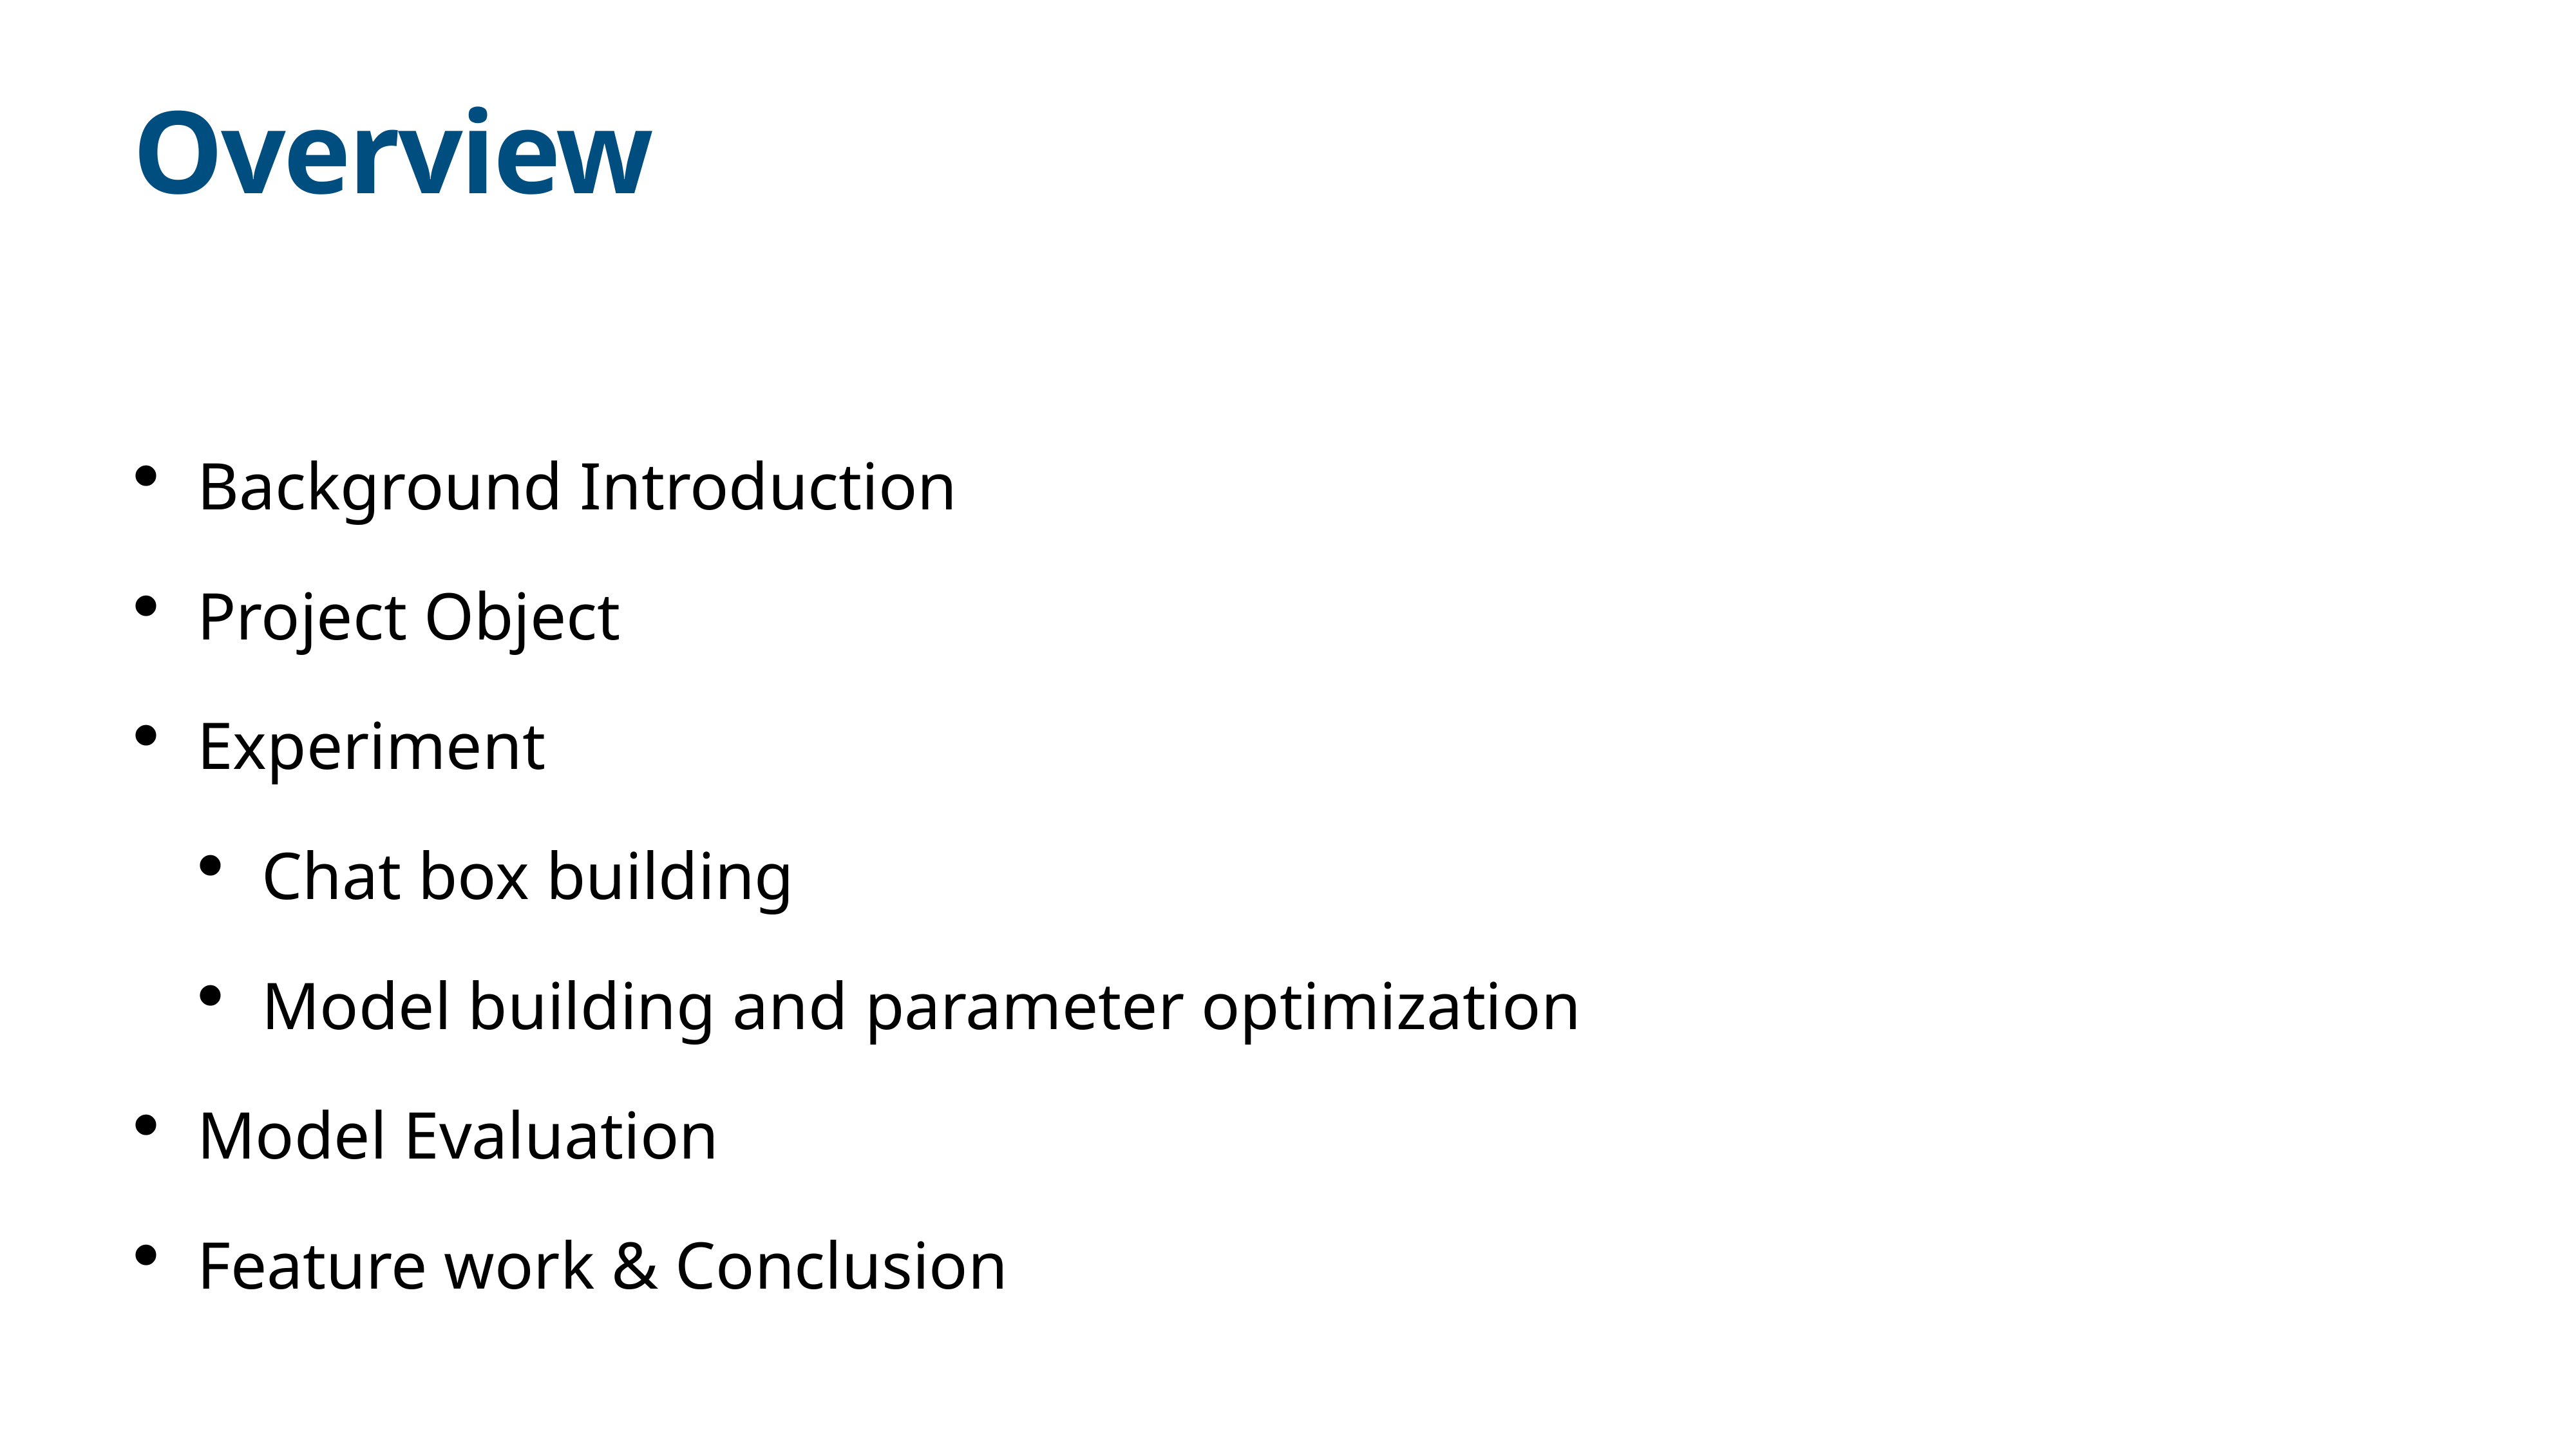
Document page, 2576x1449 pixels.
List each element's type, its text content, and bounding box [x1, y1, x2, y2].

title Overview [127, 100, 2449, 252]
list Background Introduction Project Object Experiment Chat box building Model building and parameter optimization Model Evaluation Feature work & Conclusion [127, 448, 2449, 1321]
